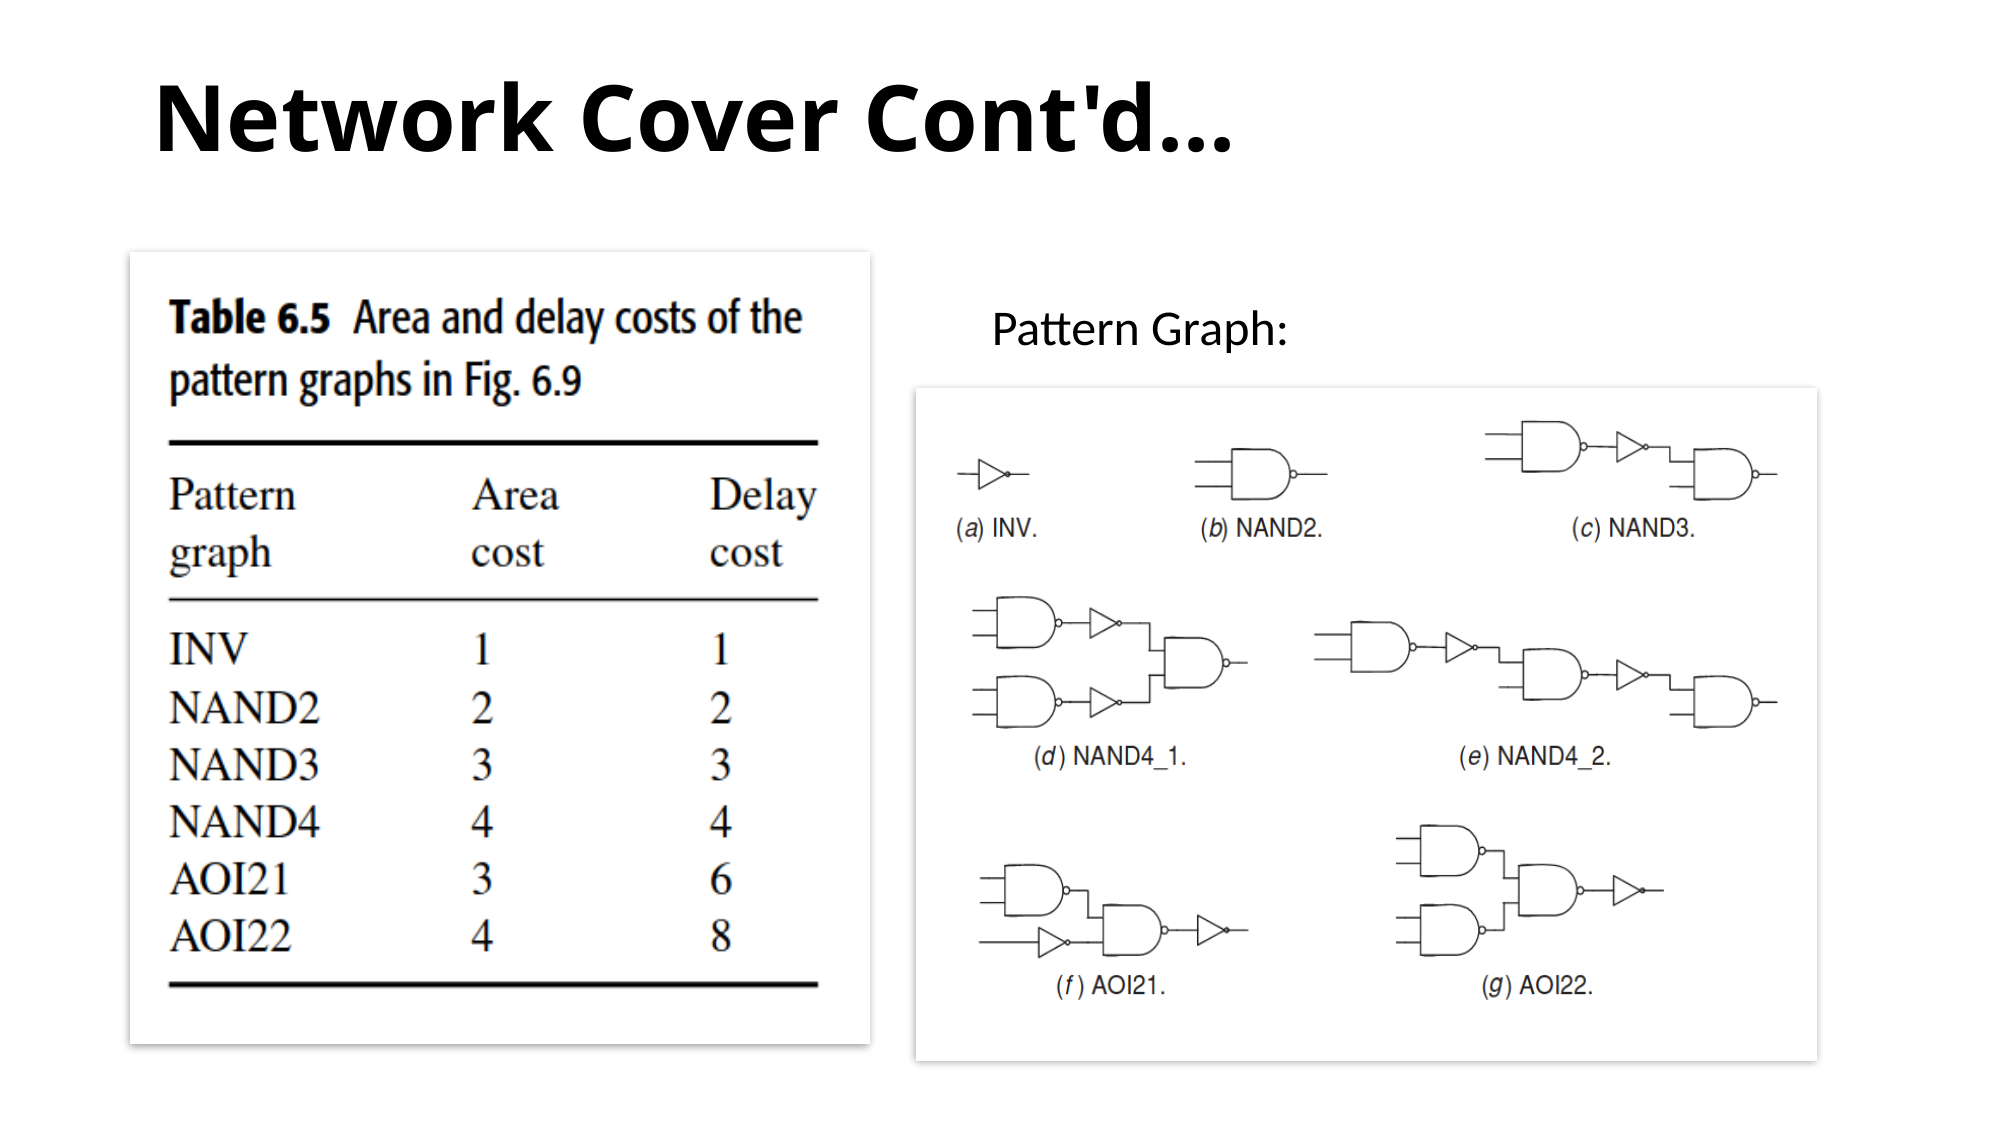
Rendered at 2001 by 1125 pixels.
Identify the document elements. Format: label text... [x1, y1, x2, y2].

picture [930, 402, 1802, 1047]
text_box Pattern Graph: [976, 287, 1474, 363]
title Network Cover Cont'd... [137, 59, 1863, 184]
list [144, 266, 856, 1030]
